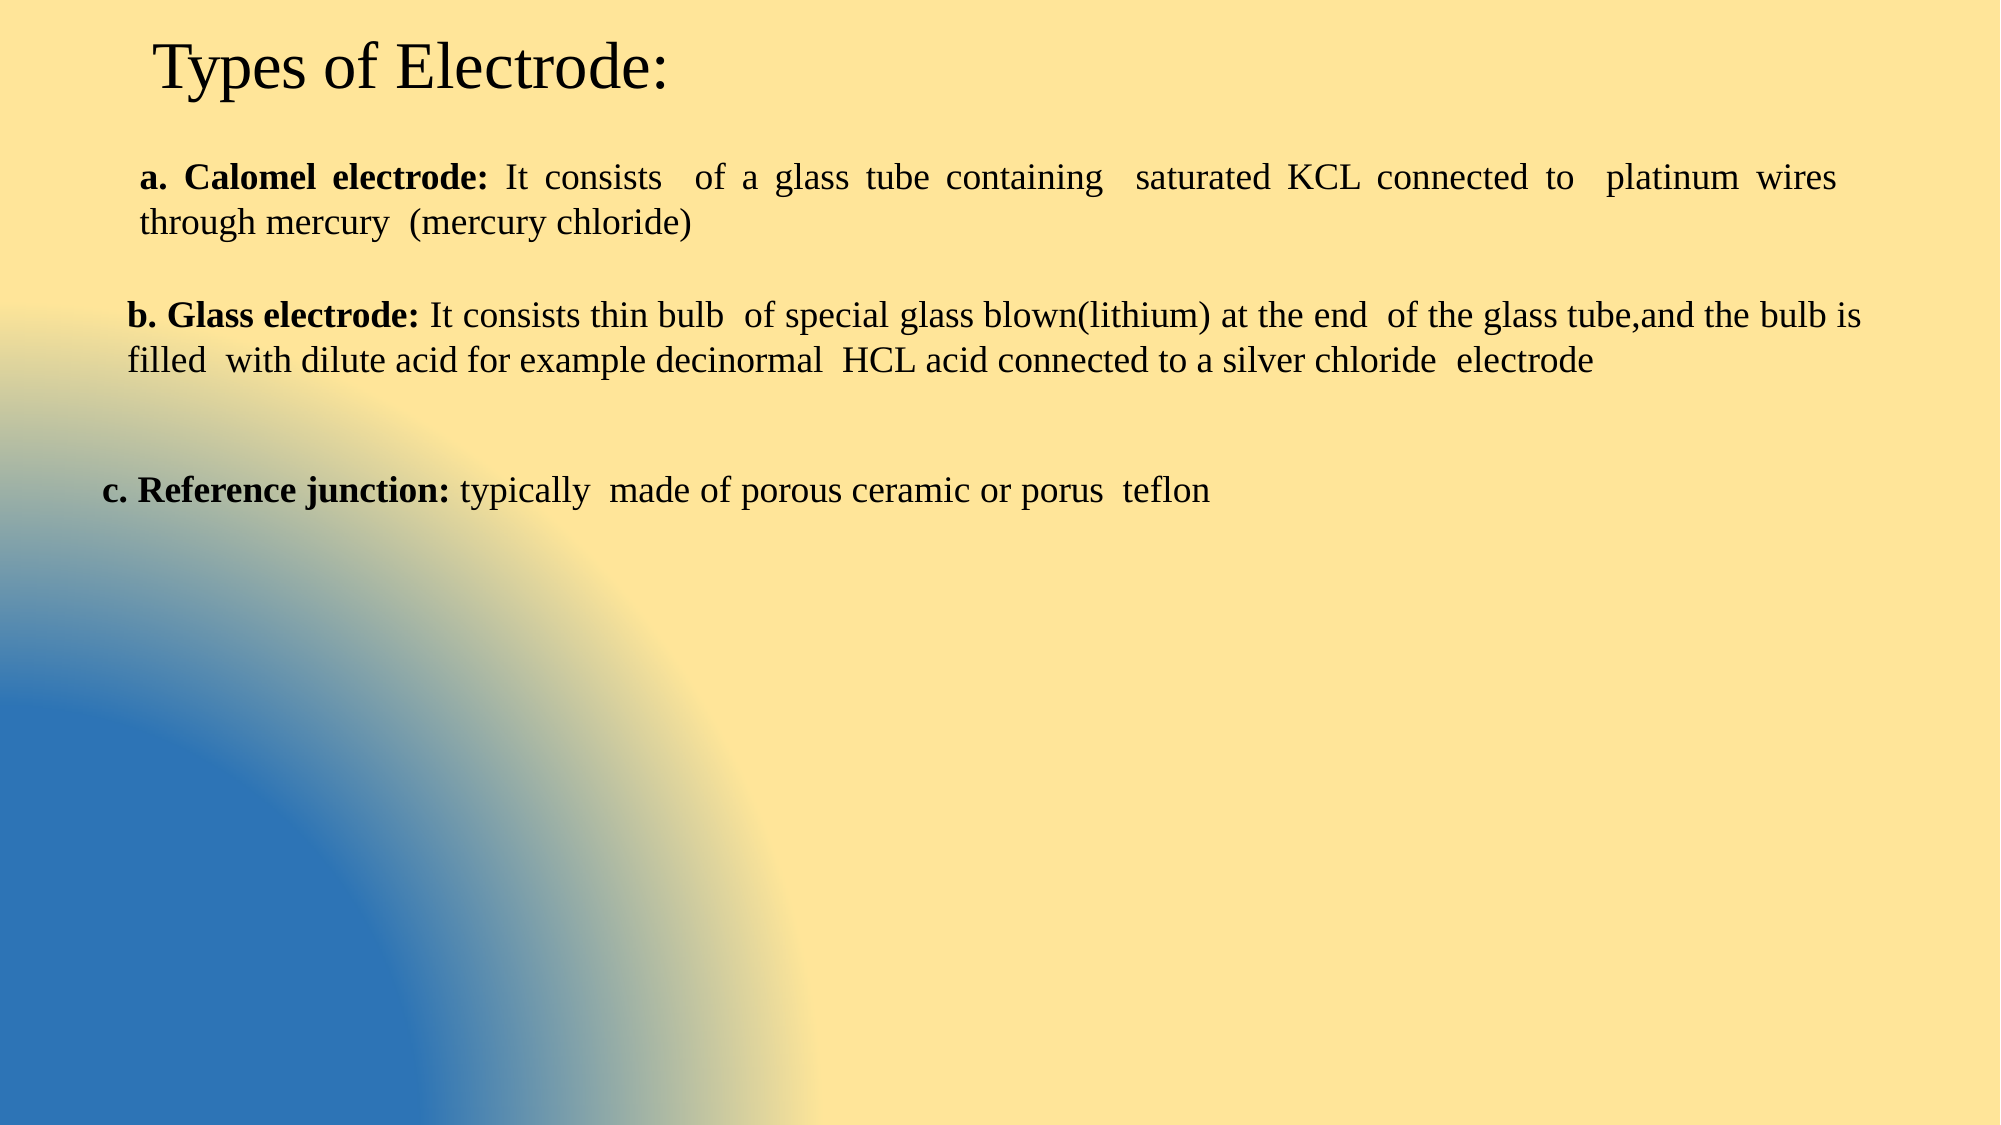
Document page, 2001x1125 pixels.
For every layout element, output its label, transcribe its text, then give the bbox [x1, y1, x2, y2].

text_box [0, 0, 2000, 1125]
text_box c. Reference junction: typically made of porous ceramic or porus teflon [99, 462, 1913, 510]
title Types of Electrode: [150, 19, 678, 149]
text_box b. Glass electrode: It consists thin bulb of special glass blown(lithium) at the end of the glass tube,and the bulb is filled with dilute acid for example decinormal HCL acid connected to a silver chloride electrode [124, 287, 1863, 380]
text_box a. Calomel electrode: It consists of a glass tube containing saturated KCL connected to platinum wires through mercury (mercury chloride) [137, 149, 1838, 243]
